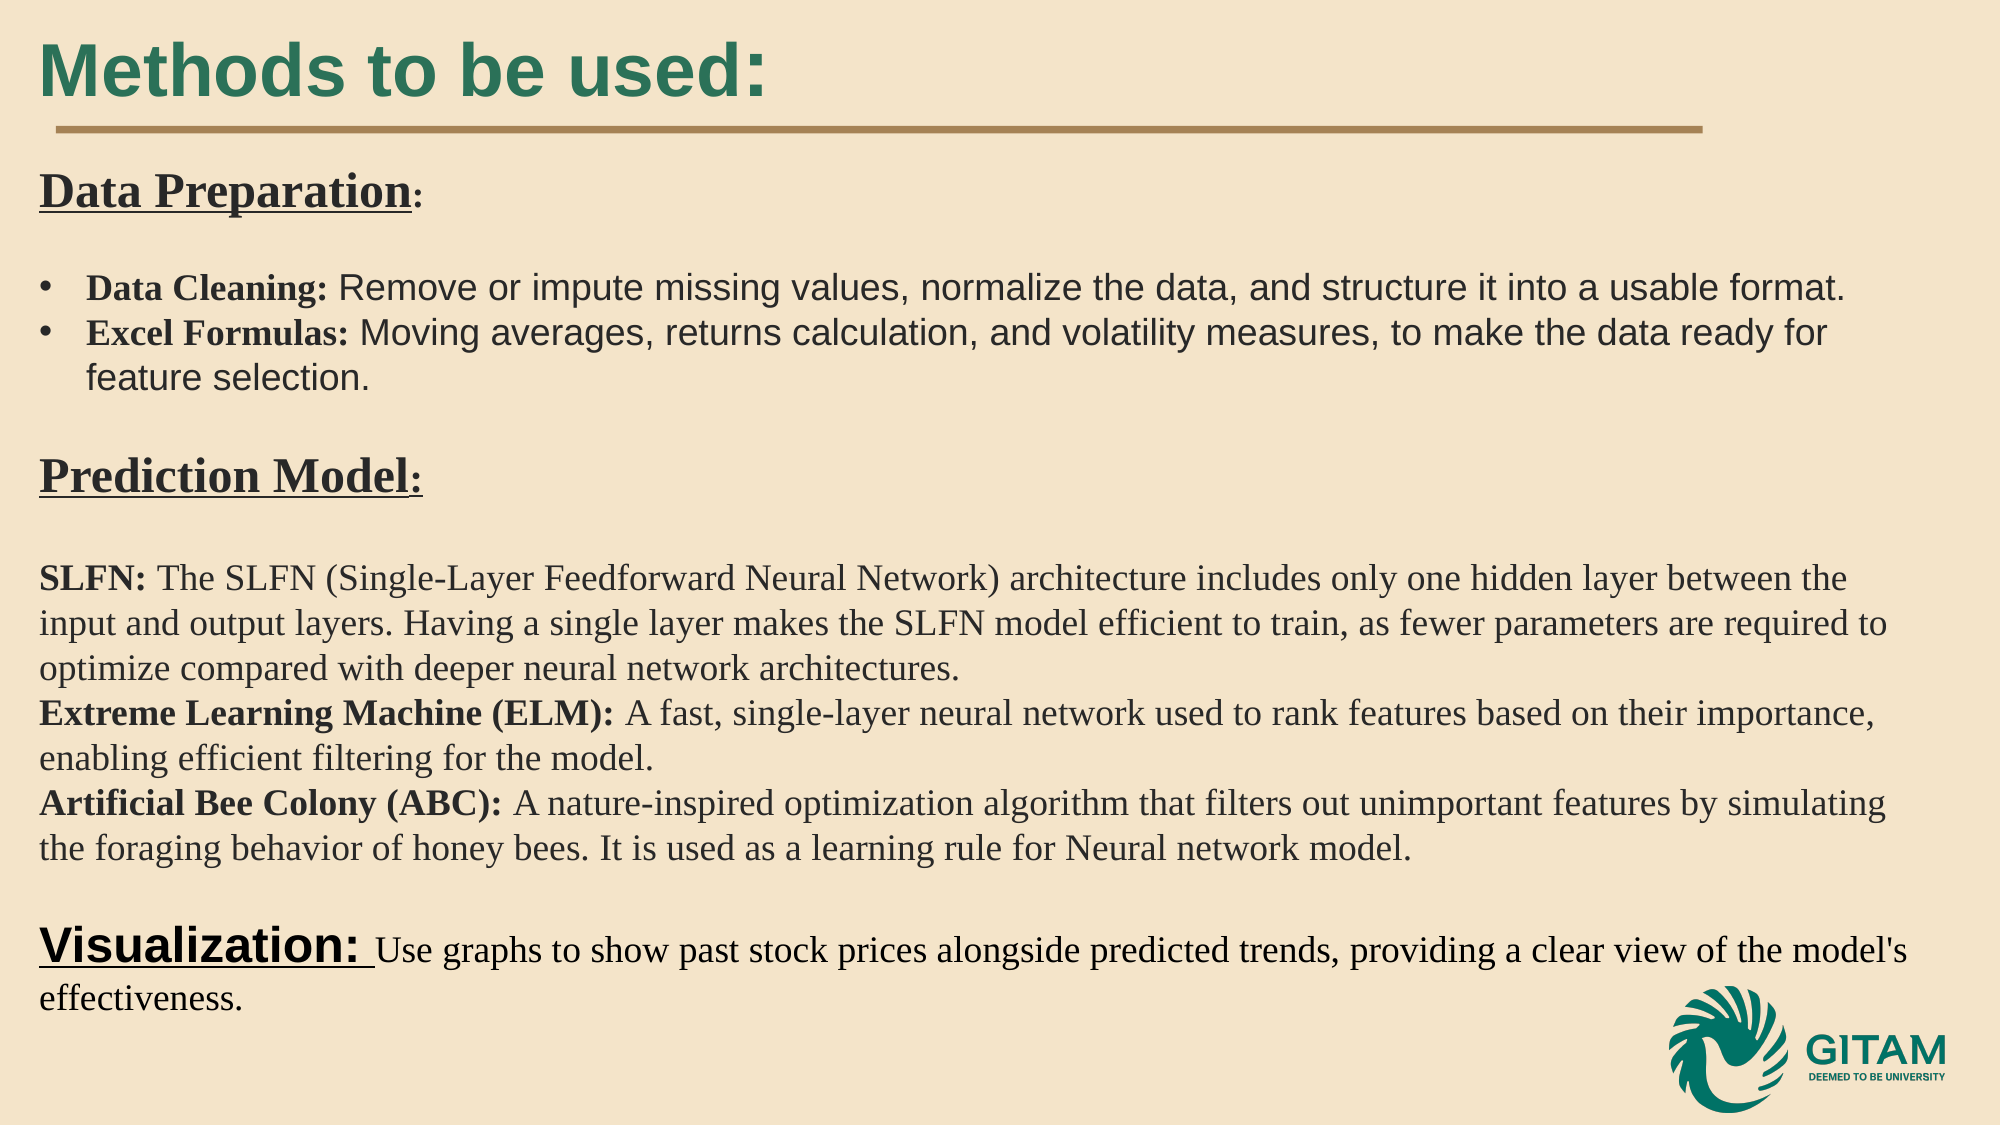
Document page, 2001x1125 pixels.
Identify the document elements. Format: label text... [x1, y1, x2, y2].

text_box Data Preparation: Data Cleaning: Remove or impute missing values, normalize the data, and structure it into a usable format. Excel Formulas: Moving averages, returns calculation, and volatility measures, to make the data ready for feature selection. Prediction Model: SLFN: The SLFN (Single-Layer Feedforward Neural Network) architecture includes only one hidden layer between the input and output layers. Having a single layer makes the SLFN model efficient to train, as fewer parameters are required to optimize compared with deeper neural network architectures. Extreme Learning Machine (ELM): A fast, single-layer neural network used to rank features based on their importance, enabling efficient filtering for the model. Artificial Bee Colony (ABC): A nature-inspired optimization algorithm that filters out unimportant features by simulating the foraging behavior of honey bees. It is used as a learning rule for Neural network model. Visualization: Use graphs to show past stock prices alongside predicted trends, providing a clear view of the model's effectiveness. [24, 150, 1945, 1025]
text_box Methods to be used: [24, 5, 1303, 121]
picture [1668, 986, 1945, 1113]
text_box [55, 125, 1703, 134]
